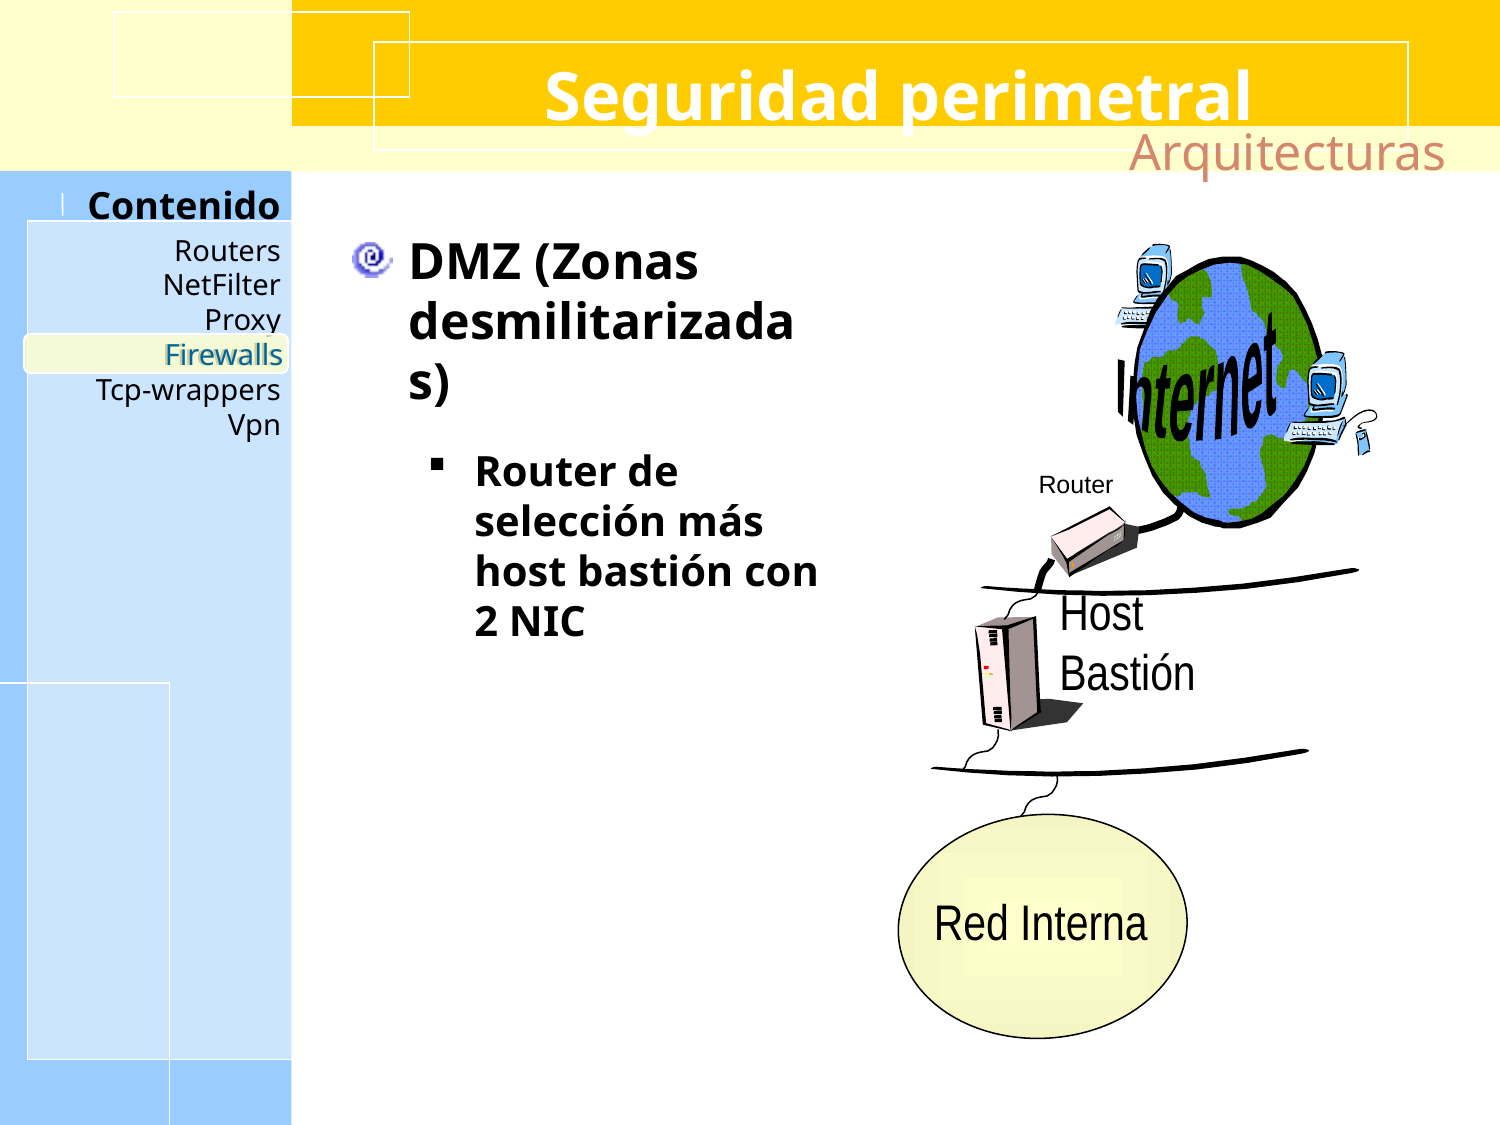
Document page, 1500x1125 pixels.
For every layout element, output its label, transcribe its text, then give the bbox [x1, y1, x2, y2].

text_box [962, 748, 1310, 777]
text_box [1020, 774, 1058, 817]
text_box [1117, 243, 1379, 529]
text_box [898, 814, 1188, 1039]
title Seguridad perimetral [311, 33, 1488, 154]
text_box Arquitecturas [292, 113, 1462, 199]
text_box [22, 328, 299, 379]
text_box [880, 461, 1140, 578]
picture [352, 242, 393, 278]
text_box Red Interna [919, 882, 1174, 958]
list DMZ (Zonas desmilitarizadas) Router de selección más host bastión con 2 NIC [337, 222, 837, 1075]
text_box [974, 572, 1255, 732]
text_box [930, 766, 963, 772]
text_box [1258, 568, 1360, 588]
text_box [961, 741, 997, 772]
